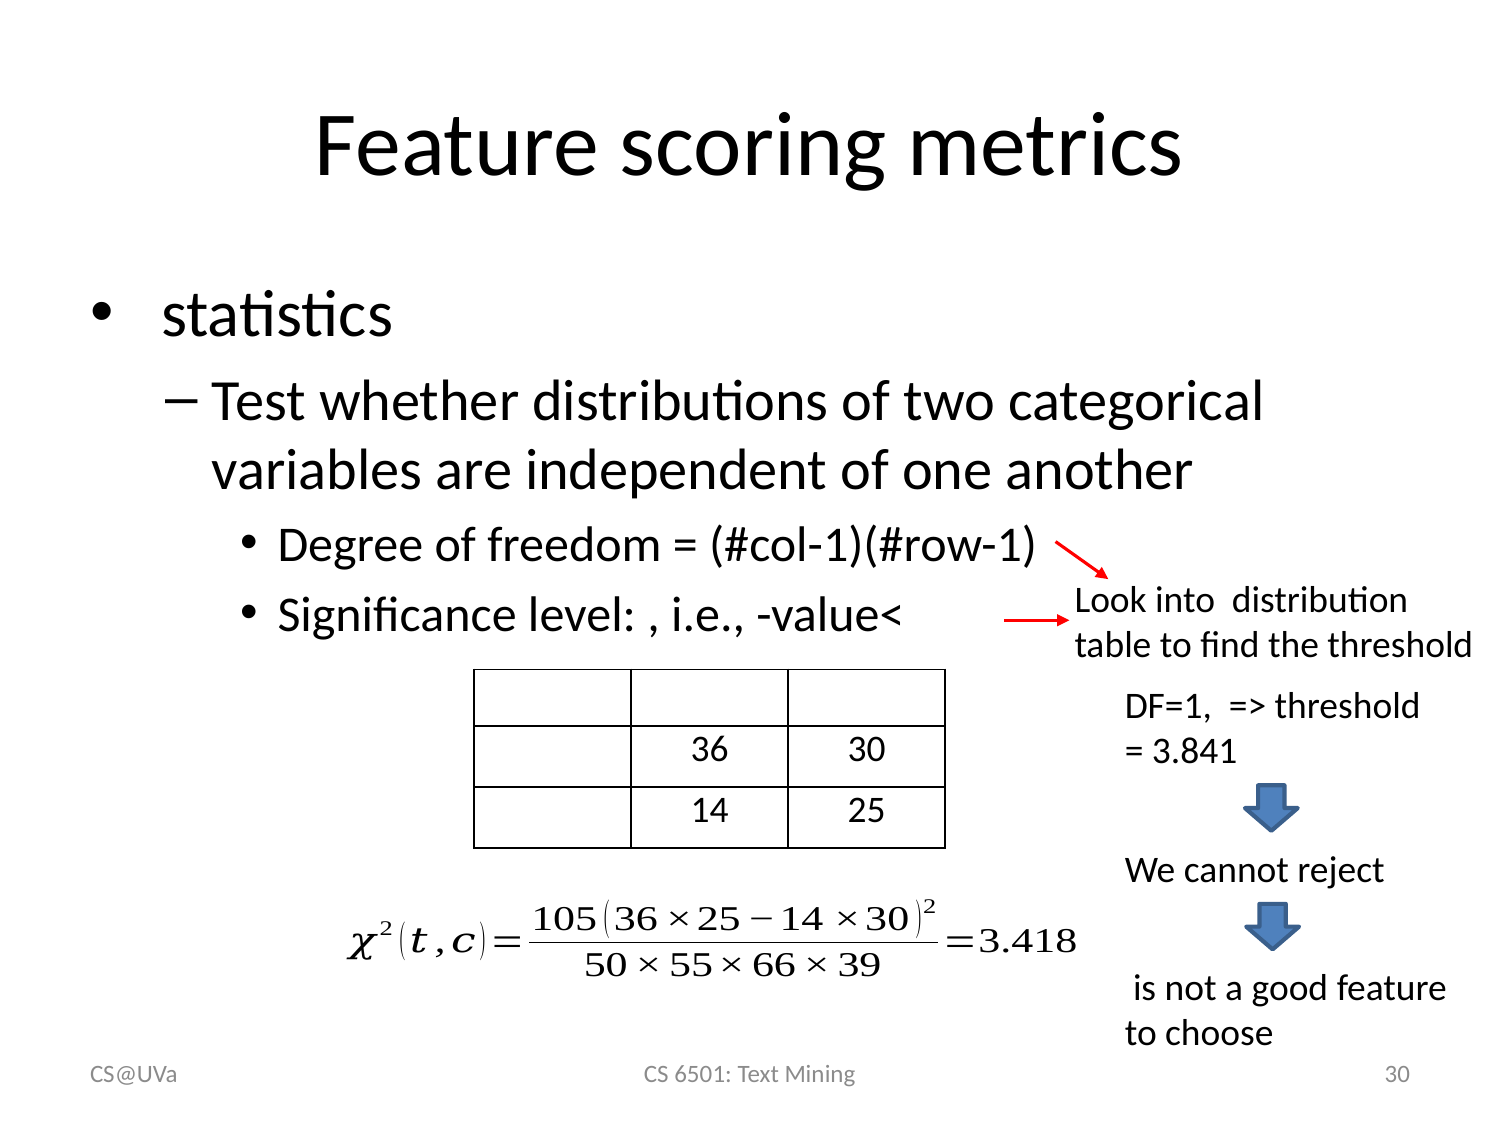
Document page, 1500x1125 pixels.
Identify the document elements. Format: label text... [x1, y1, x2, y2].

footer CS 6501: Text Mining [512, 1042, 988, 1103]
slide_number 30 [1074, 1042, 1425, 1103]
slide_number CS@UVa [75, 1042, 425, 1103]
title Feature scoring metrics [75, 45, 1425, 233]
text_box [1242, 783, 1300, 833]
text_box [1003, 541, 1500, 674]
text_box [1244, 901, 1302, 951]
